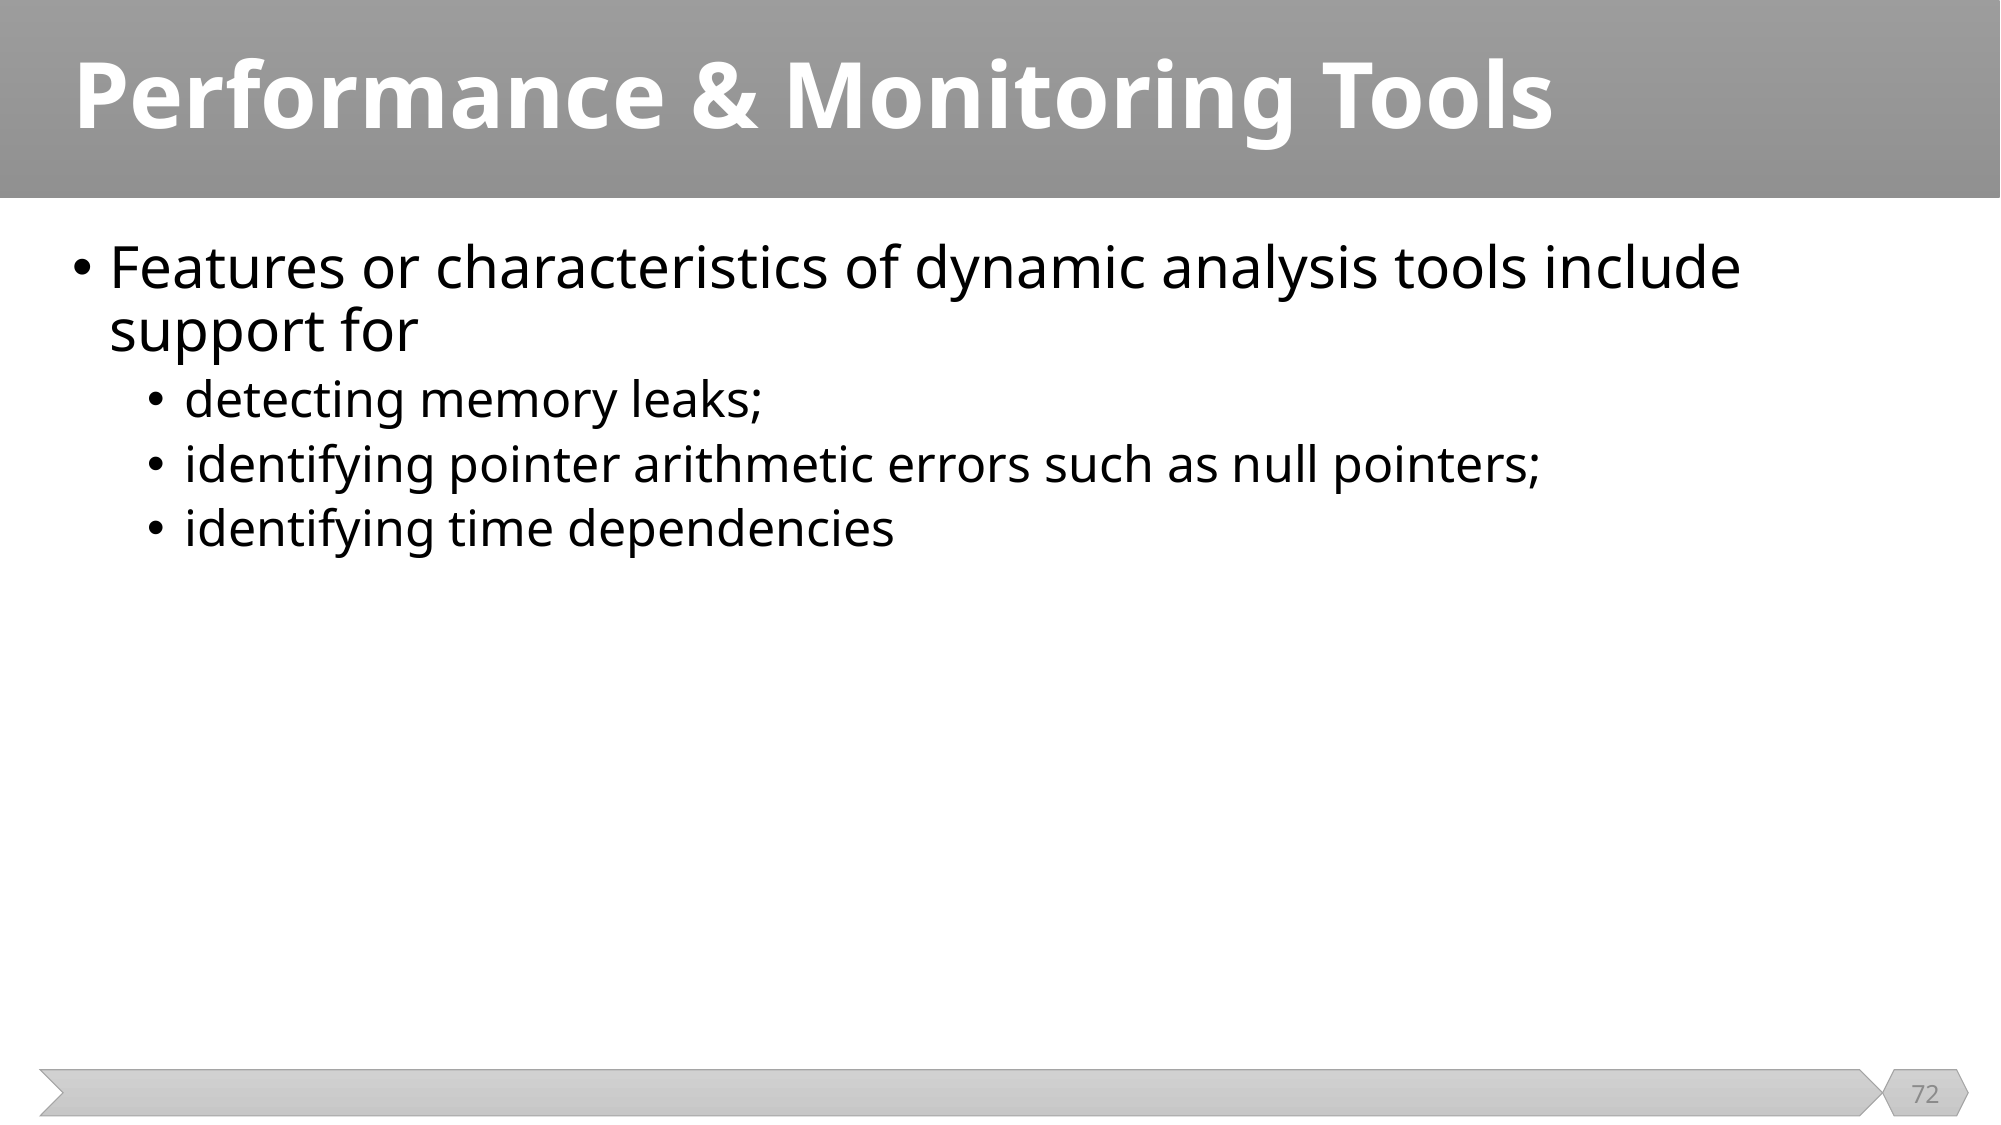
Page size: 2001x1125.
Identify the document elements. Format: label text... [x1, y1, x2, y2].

slide_number 72 [1882, 1065, 1969, 1125]
title Performance & Monitoring Tools [56, 0, 1969, 199]
list Features or characteristics of dynamic analysis tools include support for detecting memory leaks; identifying pointer arithmetic errors such as null pointers; identifying time dependencies [56, 230, 1969, 1010]
